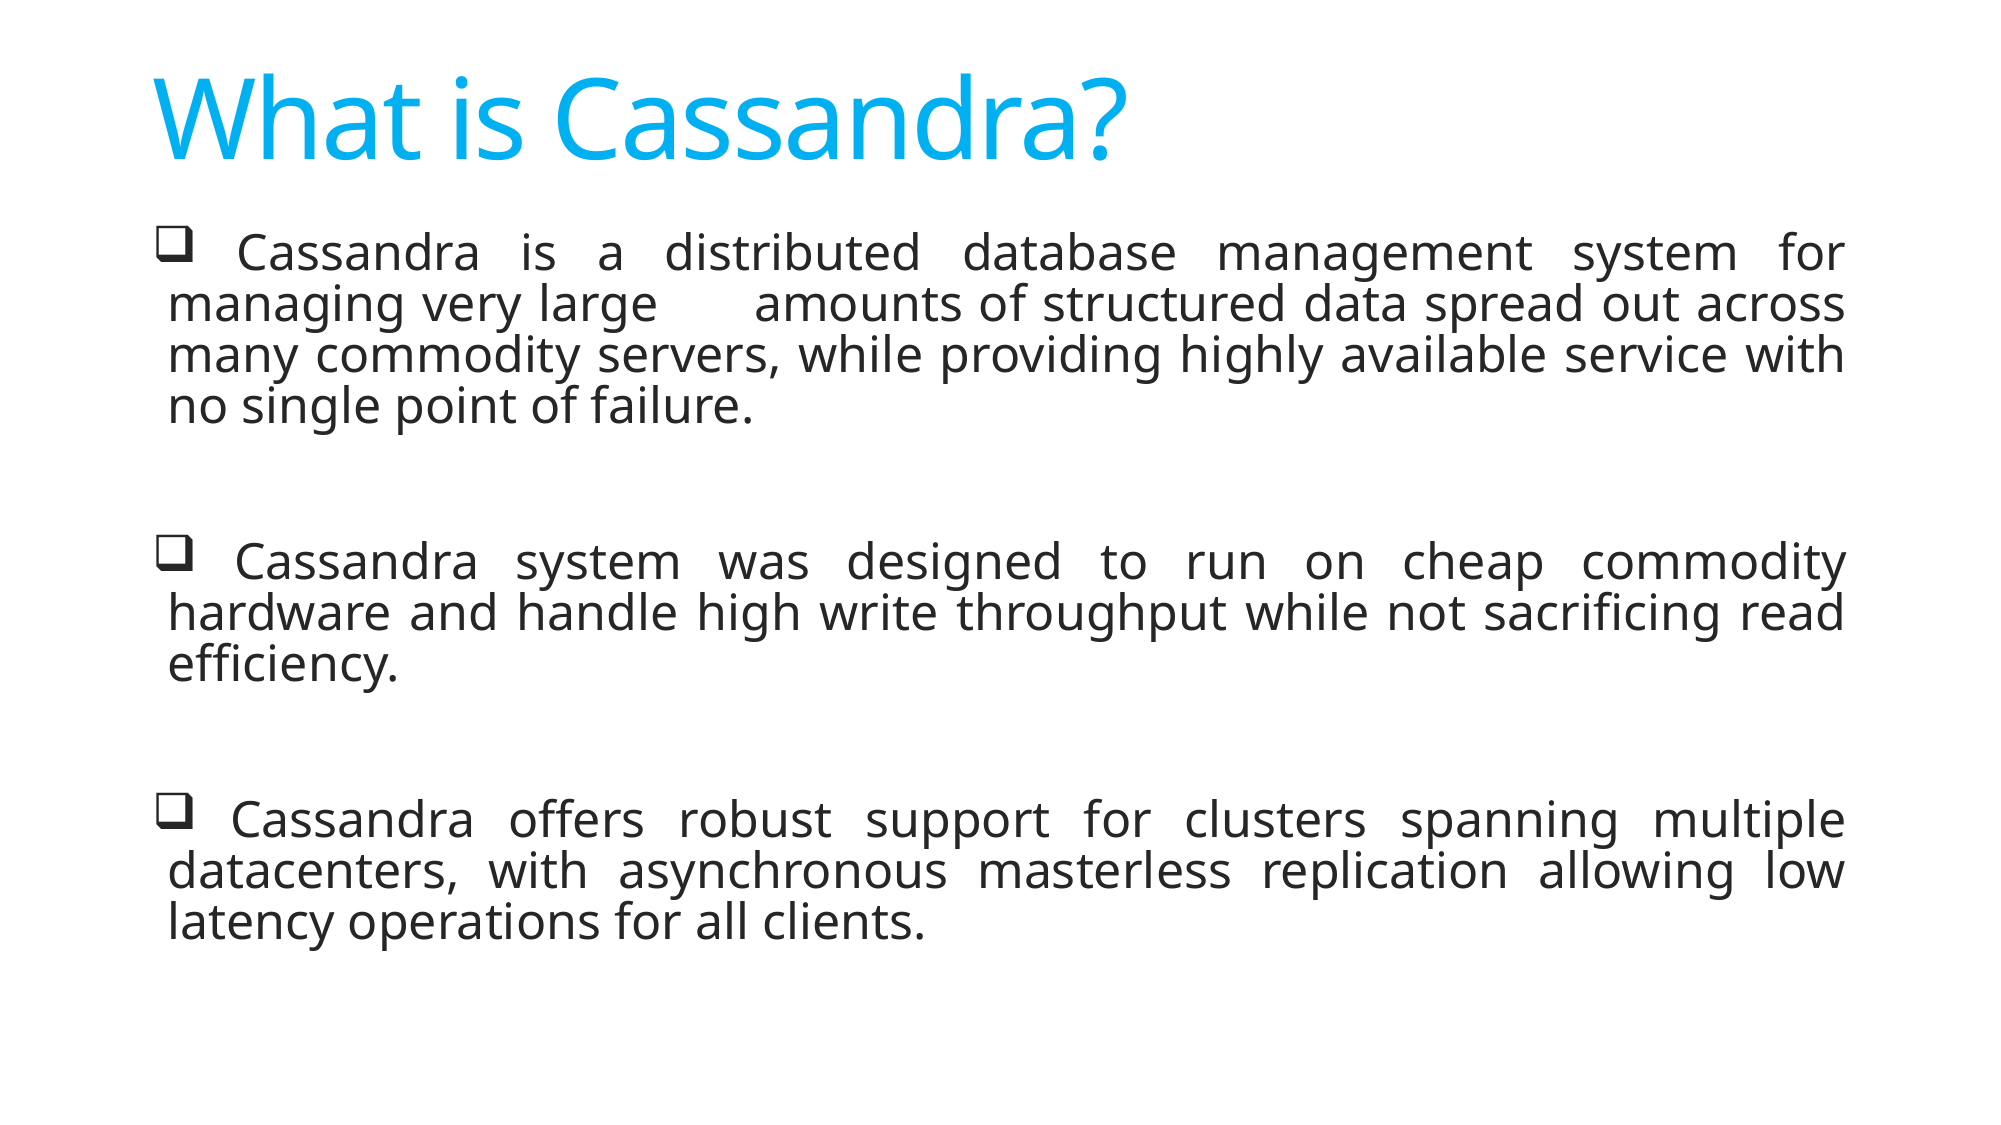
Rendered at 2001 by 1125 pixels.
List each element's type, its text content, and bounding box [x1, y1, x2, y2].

list Cassandra is a distributed database management system for managing very large amounts of structured data spread out across many commodity servers, while providing highly available service with no single point of failure. Cassandra system was designed to run on cheap commodity hardware and handle high write throughput while not sacrificing read efficiency. Cassandra offers robust support for clusters spanning multiple datacenters, with asynchronous masterless replication allowing low latency operations for all clients. [137, 222, 1863, 1014]
title What is Cassandra? [137, 59, 1863, 191]
